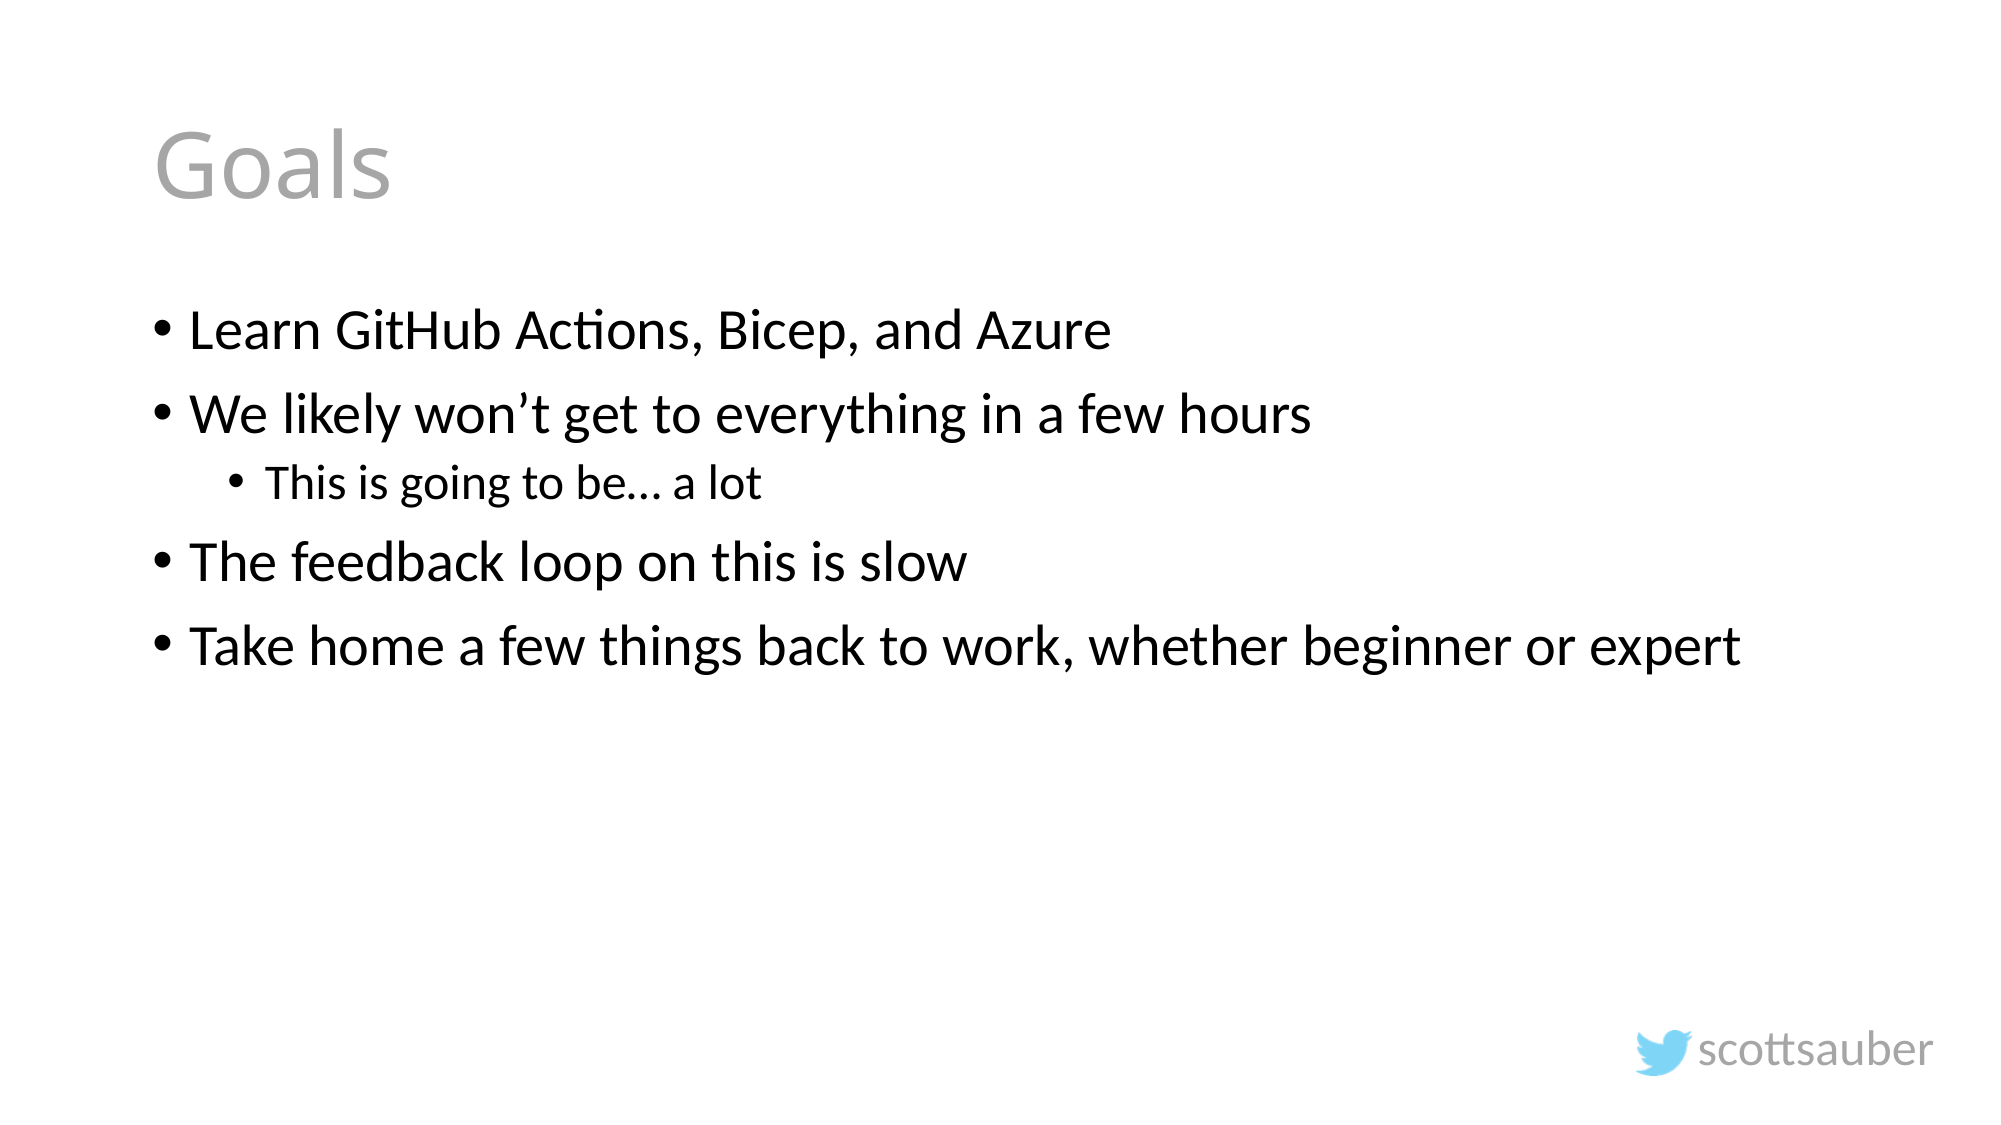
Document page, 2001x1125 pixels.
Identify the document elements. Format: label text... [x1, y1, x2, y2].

text_box Learn GitHub Actions, Bicep, and Azure We likely won’t get to everything in a few hours This is going to be… a lot The feedback loop on this is slow Take home a few things back to work, whether beginner or expert [137, 291, 1863, 1125]
title Goals [137, 59, 1863, 278]
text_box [1635, 1014, 1986, 1093]
